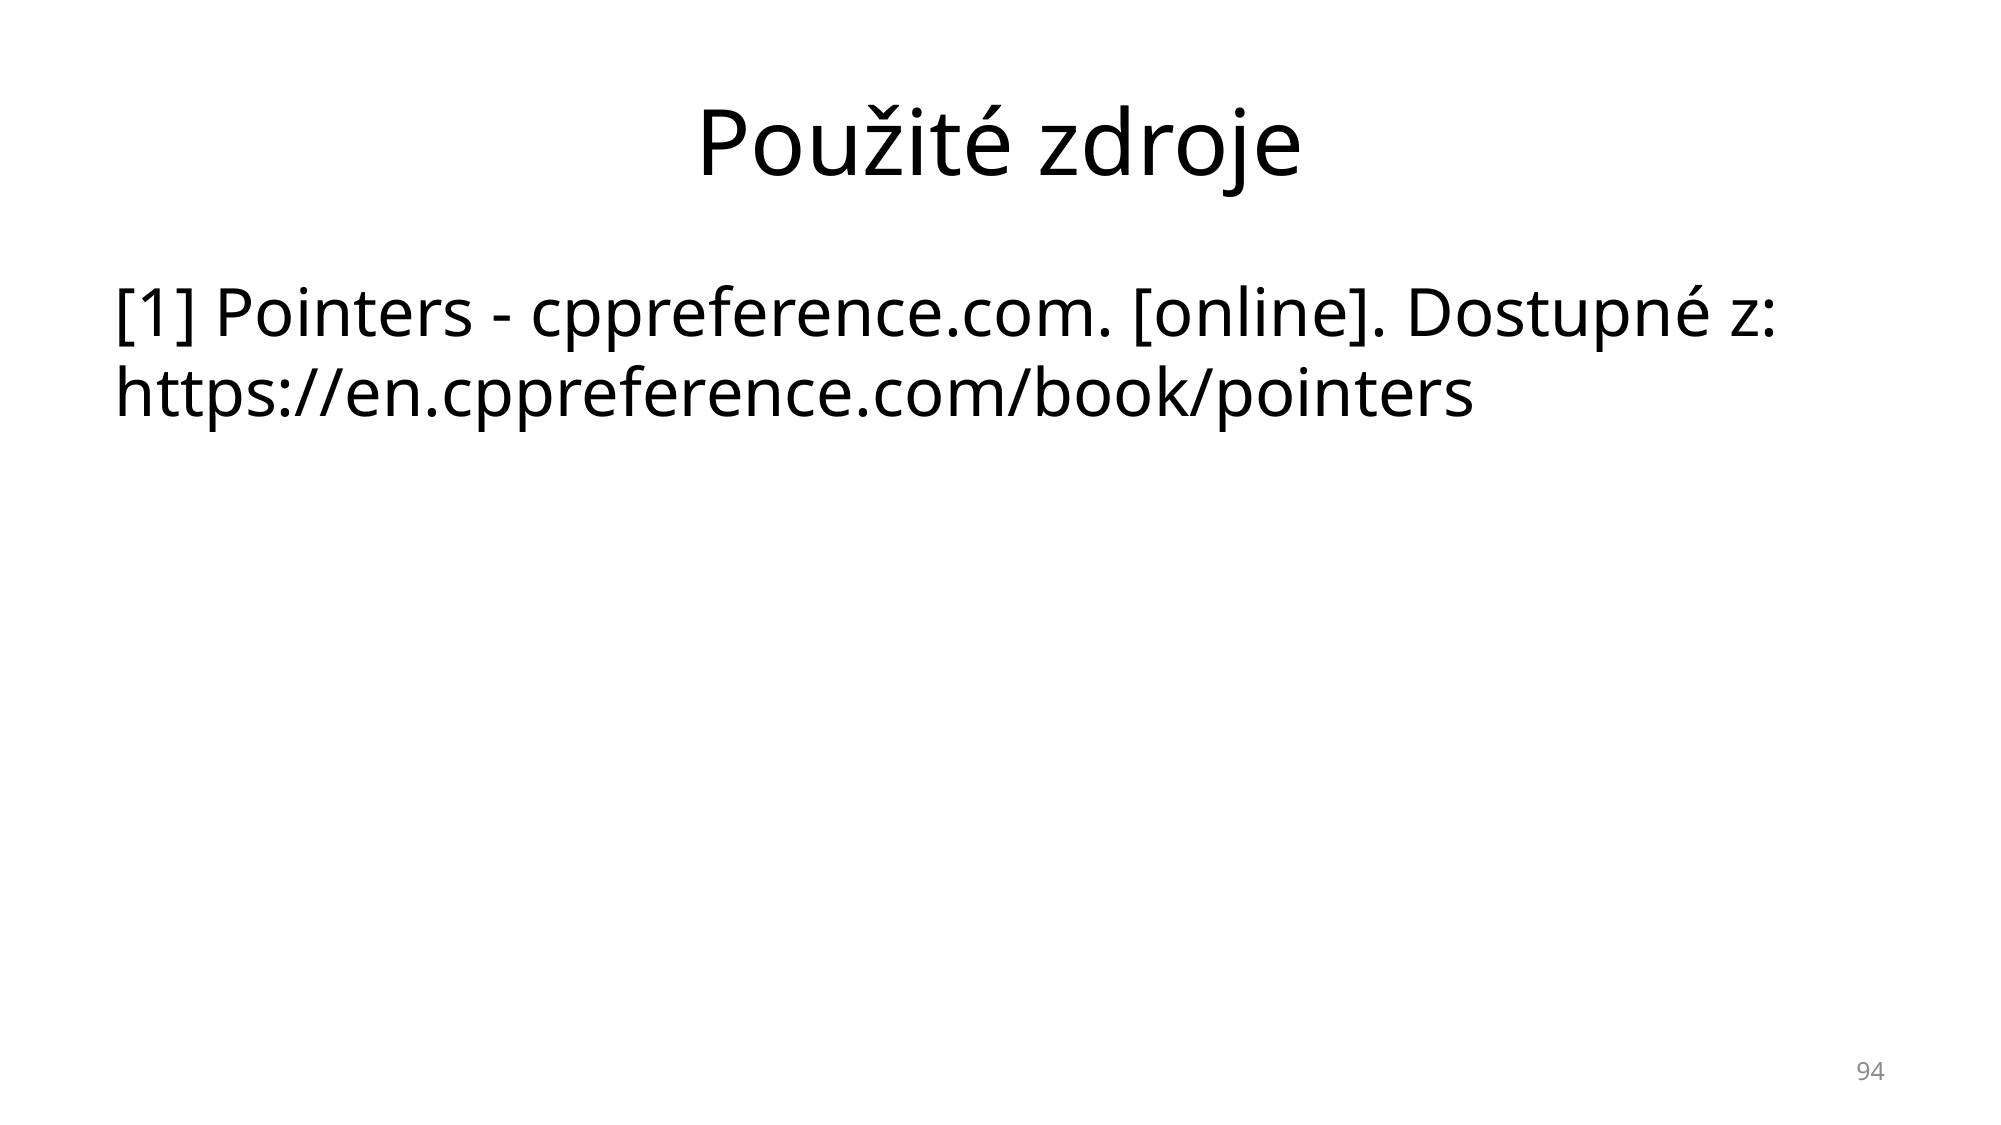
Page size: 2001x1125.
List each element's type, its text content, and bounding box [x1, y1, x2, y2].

title Použité zdroje [99, 45, 1900, 233]
list [1] Pointers - cppreference.com. [online]. Dostupné z: https://en.cppreference.com/book/pointers [99, 262, 1900, 1005]
slide_number 94 [1433, 1042, 1900, 1103]
